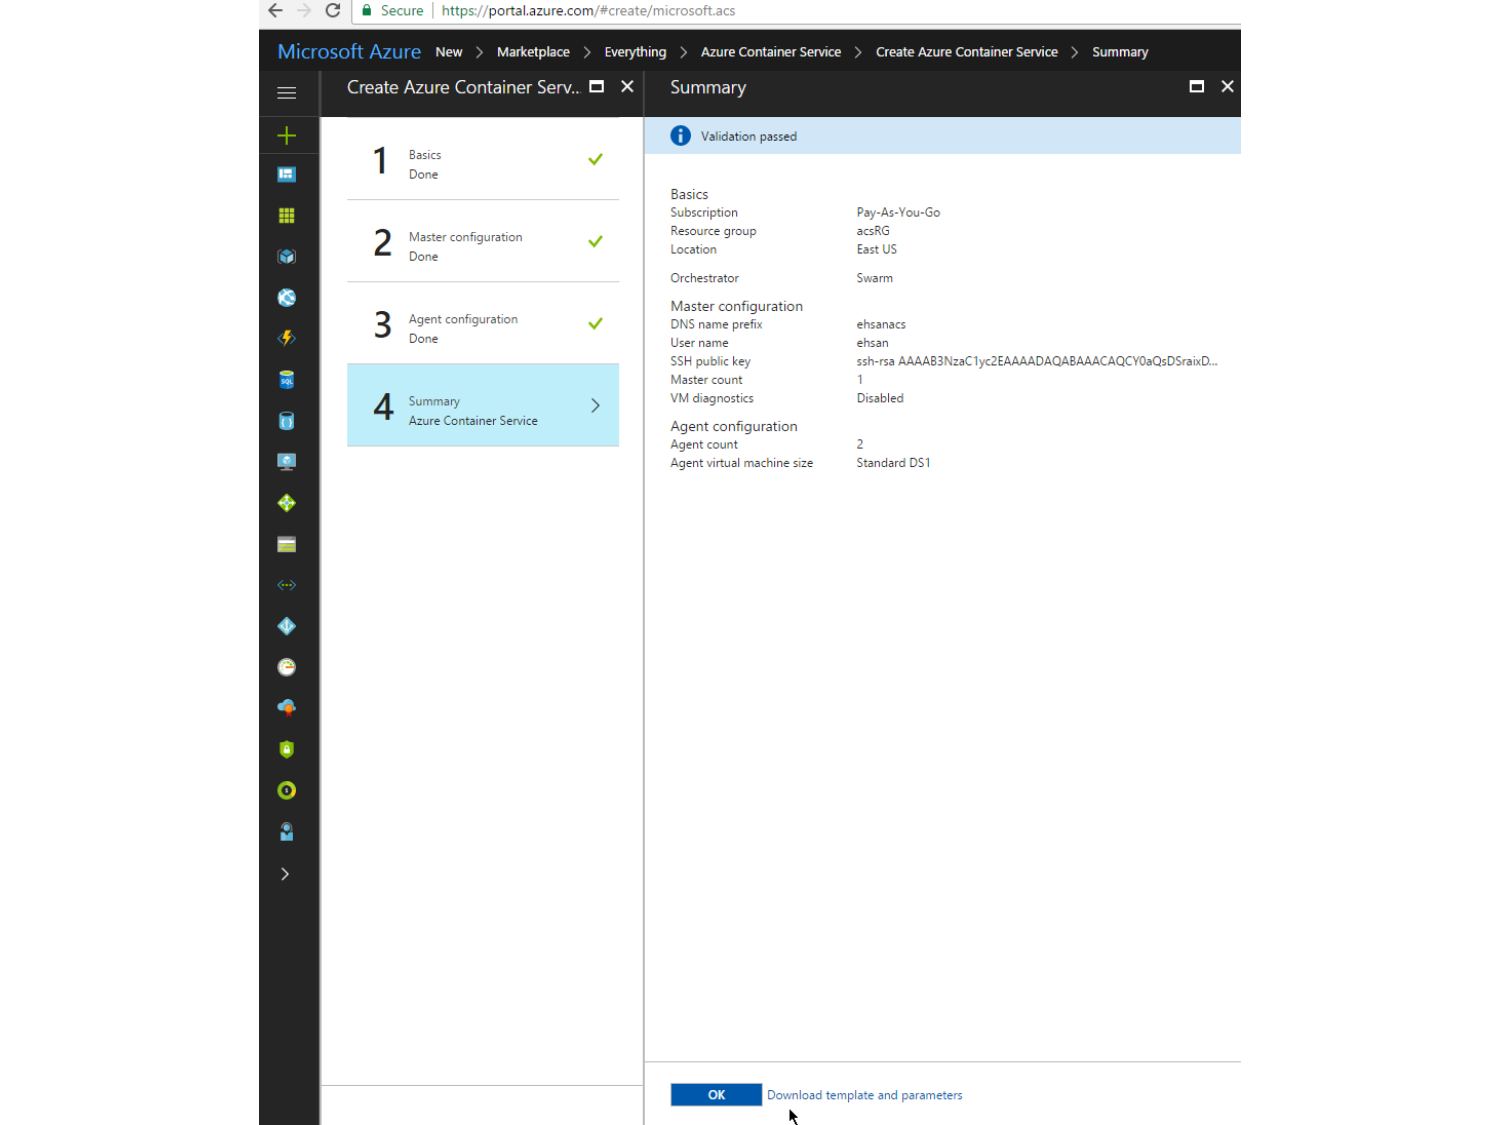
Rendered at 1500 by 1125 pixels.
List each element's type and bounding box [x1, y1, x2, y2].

picture [258, 0, 1241, 1125]
